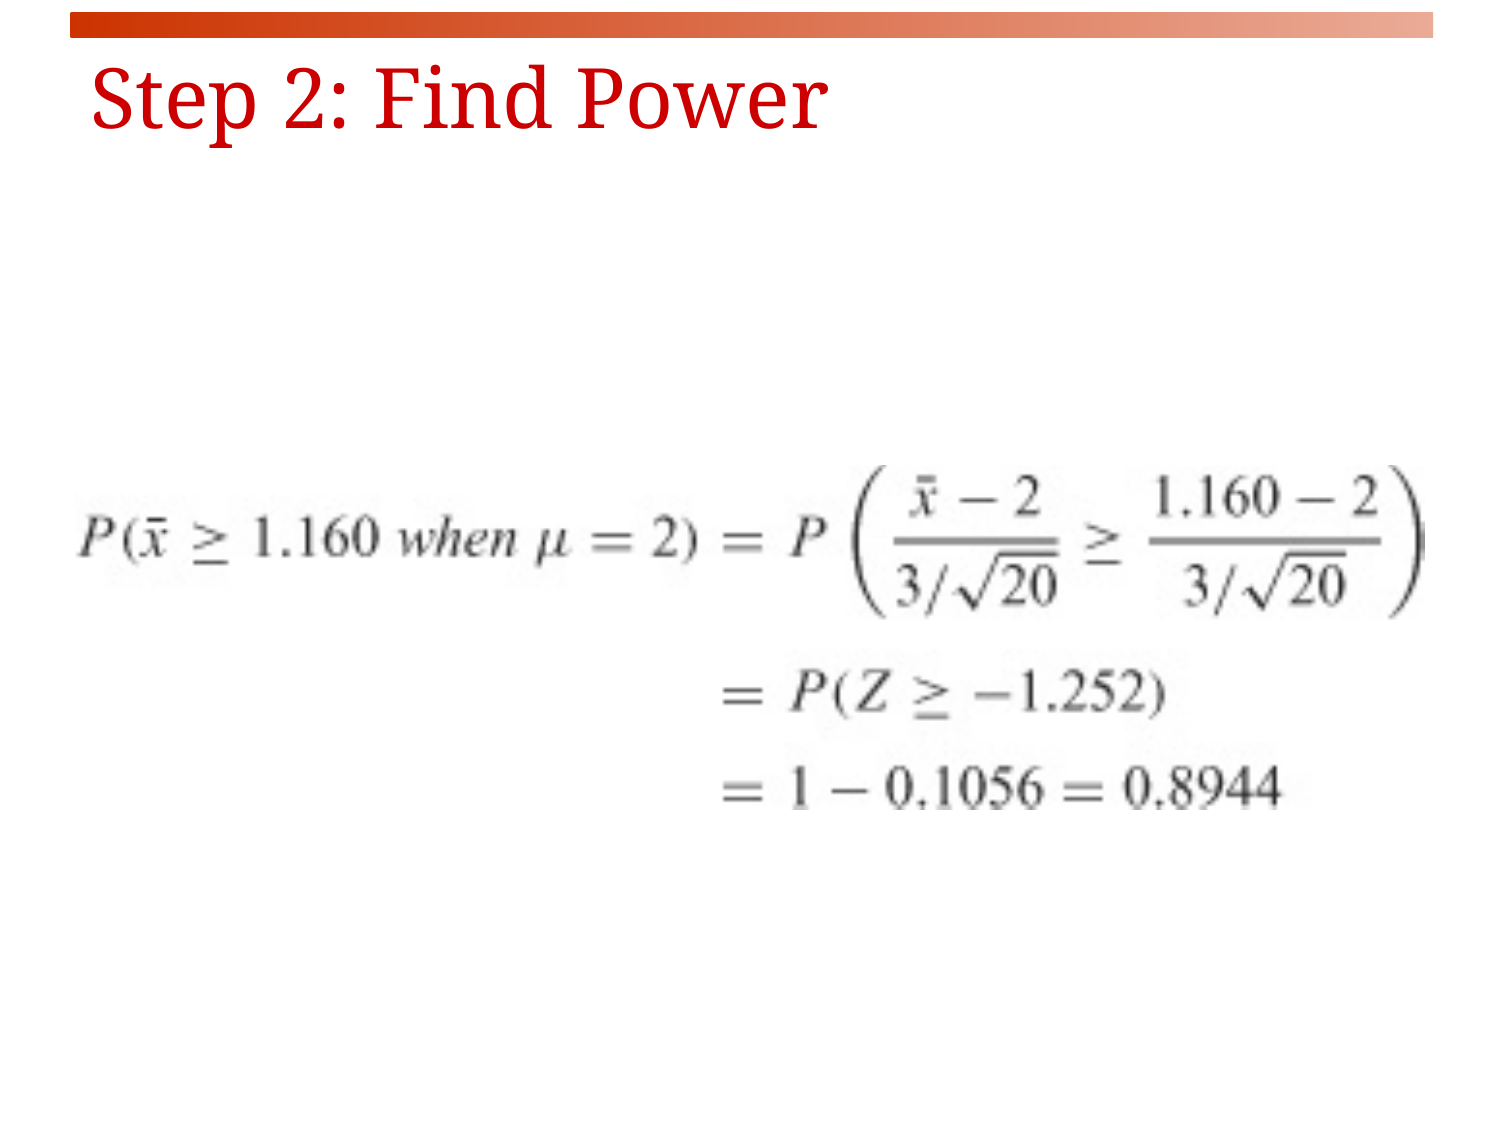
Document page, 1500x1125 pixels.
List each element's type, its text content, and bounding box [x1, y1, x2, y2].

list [74, 187, 1426, 1088]
title Step 2: Find Power [75, 37, 1425, 163]
